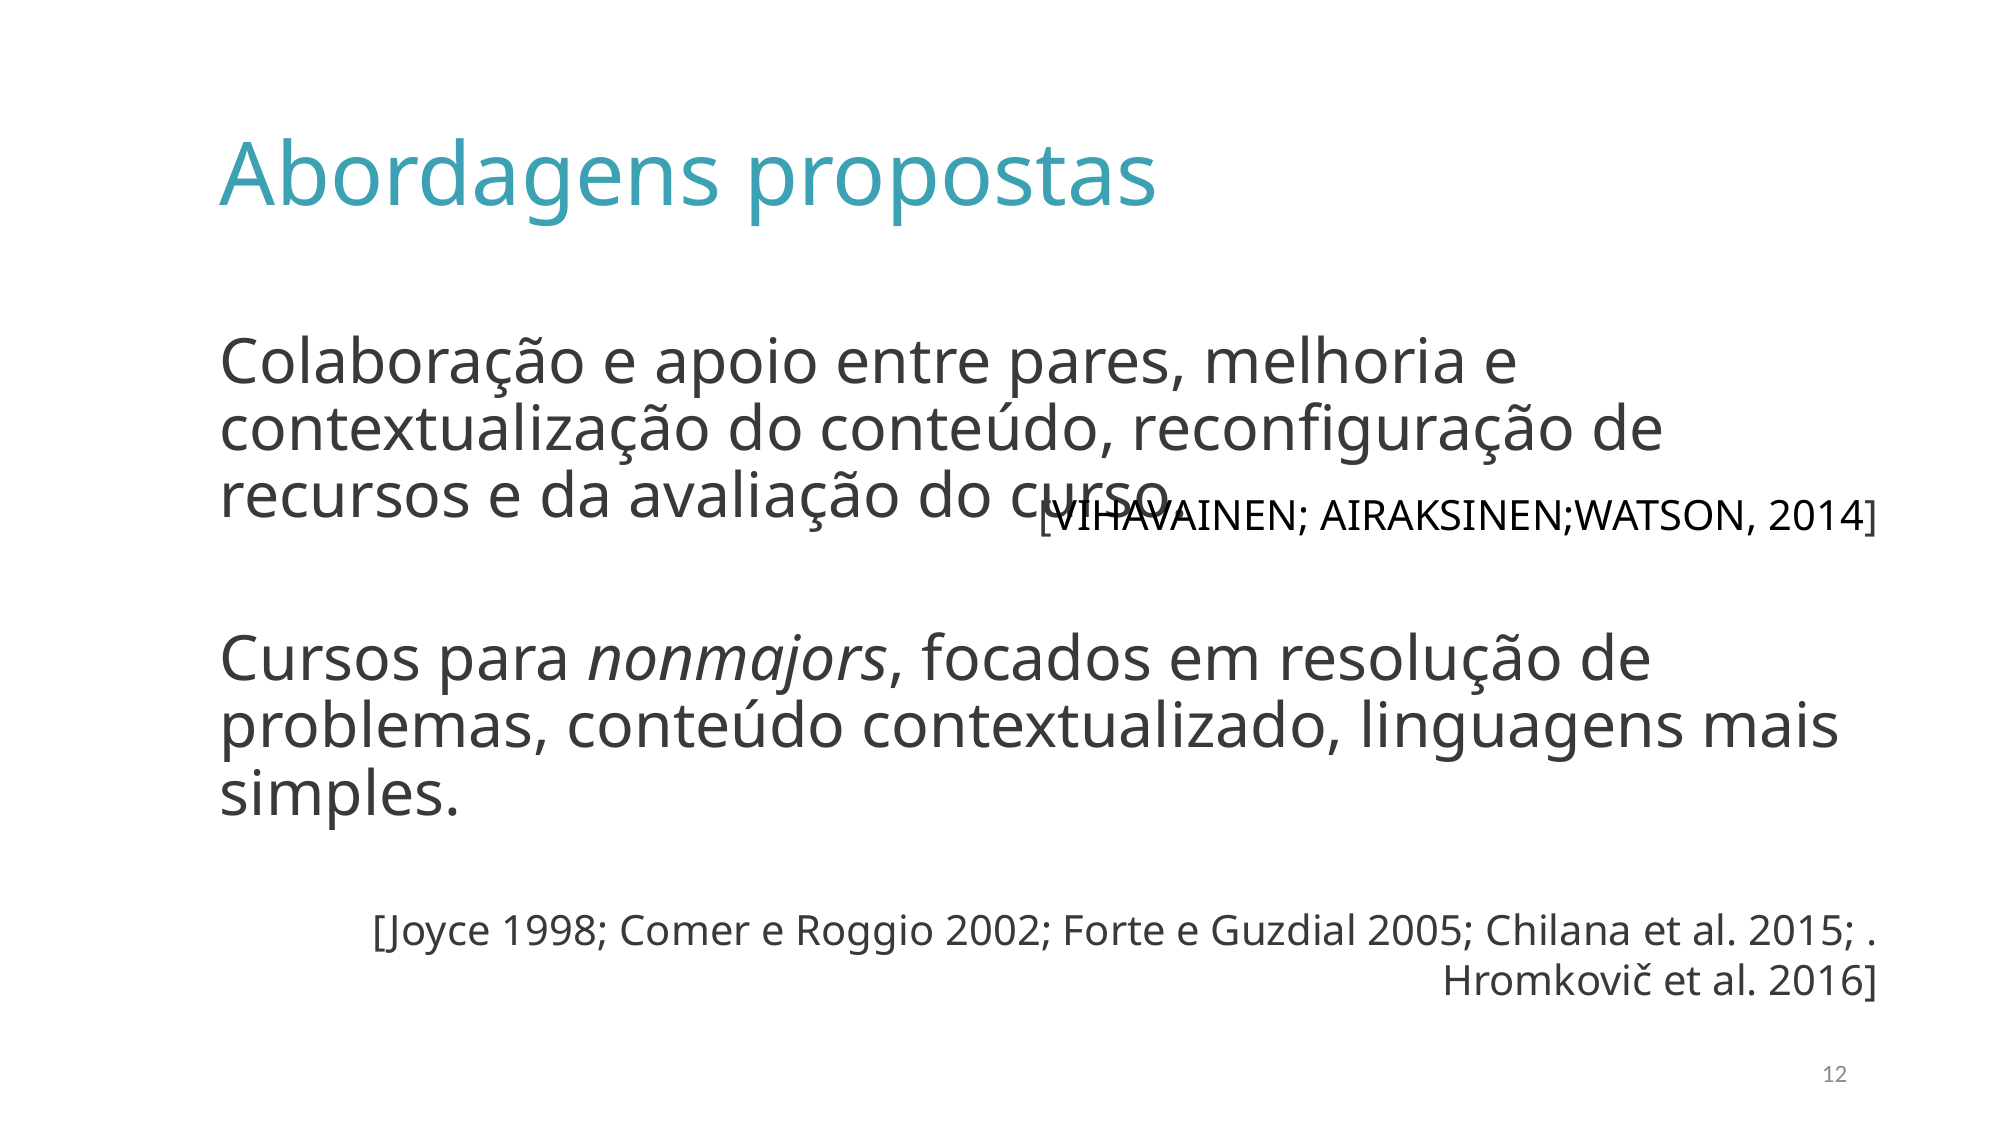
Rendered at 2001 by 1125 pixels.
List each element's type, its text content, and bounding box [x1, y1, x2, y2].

text_box Abordagens propostas [204, 121, 1930, 232]
text_box [Joyce 1998; Comer e Roggio 2002; Forte e Guzdial 2005; Chilana et al. 2015; . Hromkovič et al. 2016] [146, 896, 1894, 1011]
title Colaboração e apoio entre pares, melhoria e contextualização do conteúdo, reconfiguração de recursos e da avaliação do curso. [204, 290, 1930, 570]
text_box [VIHAVAINEN; AIRAKSINEN;WATSON, 2014] [892, 481, 1894, 546]
slide_number 12 [1412, 1042, 1863, 1103]
text_box Cursos para nonmajors, focados em resolução de problemas, conteúdo contextualizado, linguagens mais simples. [204, 588, 1894, 868]
